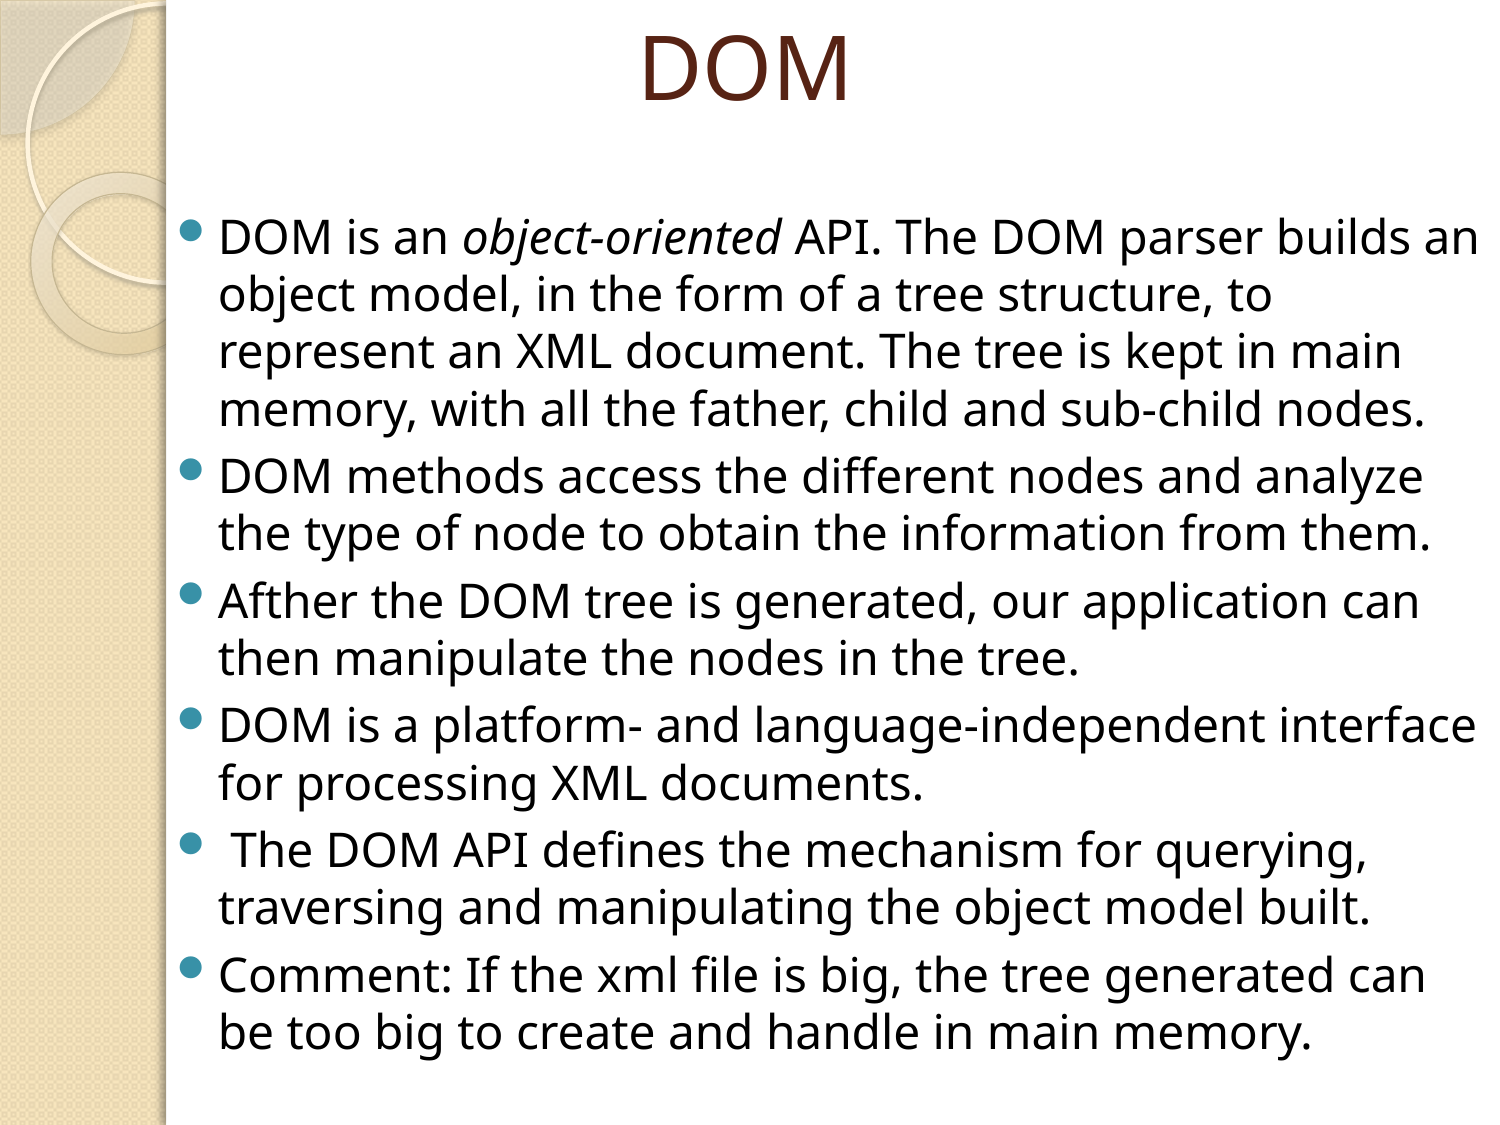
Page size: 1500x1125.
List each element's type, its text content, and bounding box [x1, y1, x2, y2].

title DOM [70, 0, 1421, 153]
list DOM is an object-oriented API. The DOM parser builds an object model, in the form of a tree structure, to represent an XML document. The tree is kept in main memory, with all the father, child and sub-child nodes. DOM methods access the different nodes and analyze the type of node to obtain the information from them. Afther the DOM tree is generated, our application can then manipulate the nodes in the tree. DOM is a platform- and language-independent interface for processing XML documents. The DOM API defines the mechanism for querying, traversing and manipulating the object model built. Comment: If the xml file is big, the tree generated can be too big to create and handle in main memory. [150, 199, 1500, 1079]
